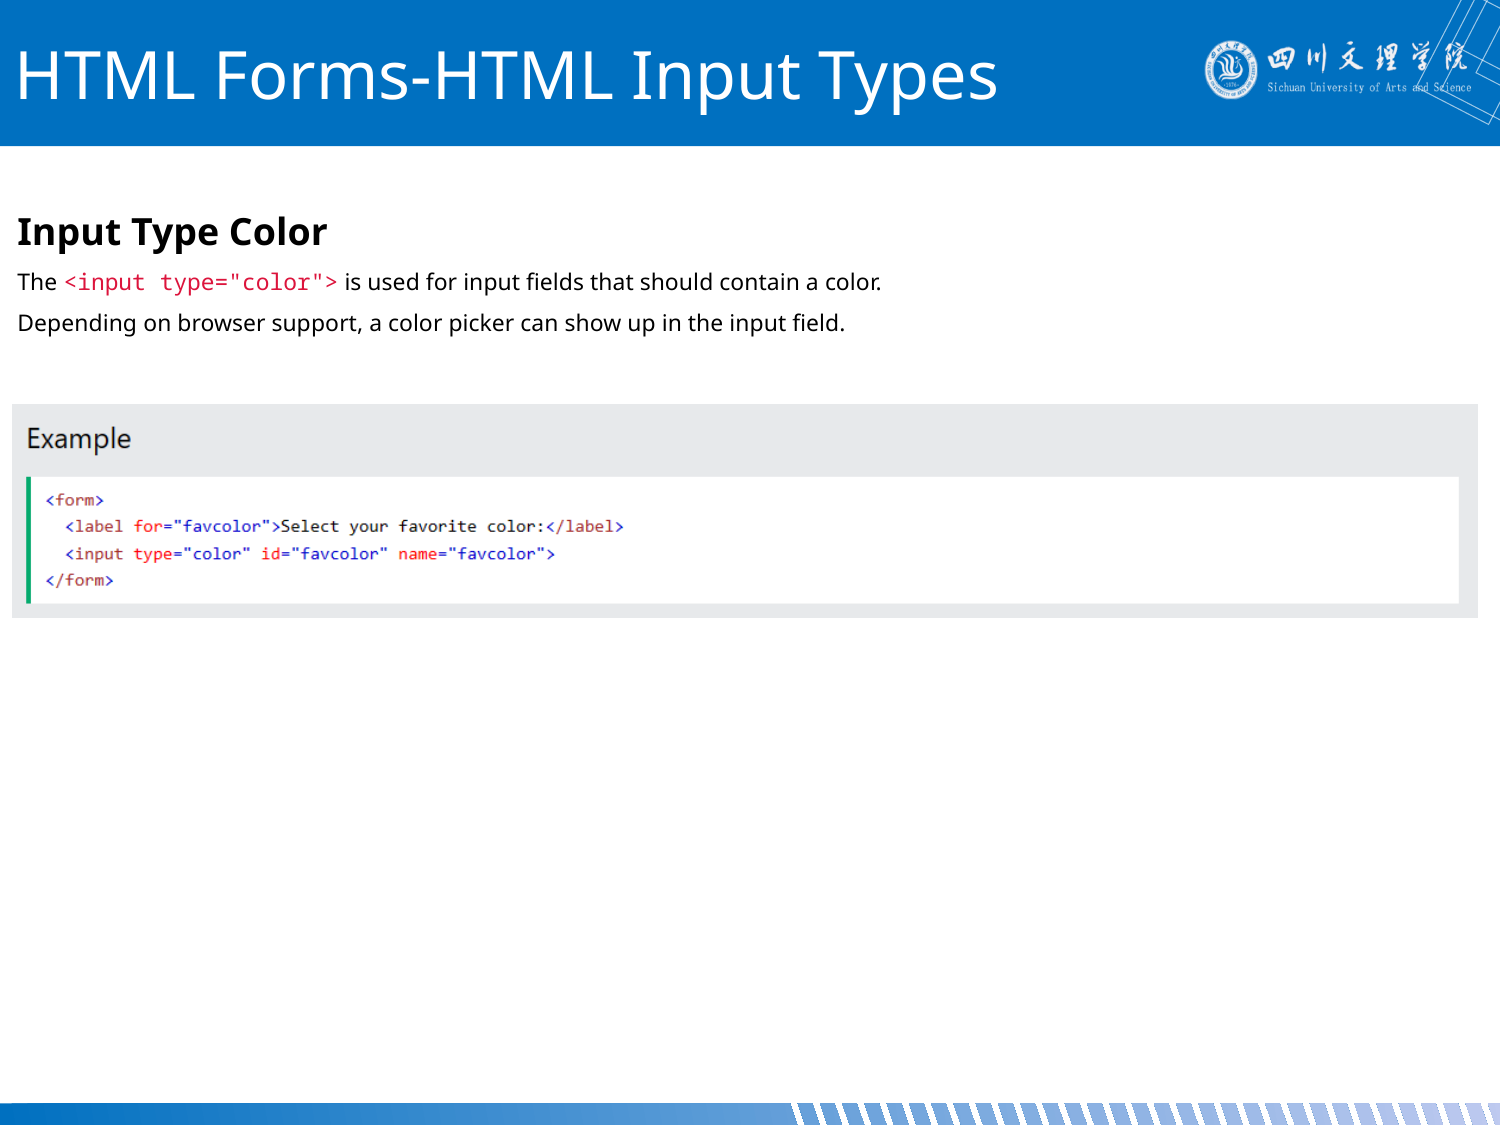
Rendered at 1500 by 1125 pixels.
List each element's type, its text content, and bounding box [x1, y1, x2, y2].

text_box [1352, 1102, 1378, 1125]
text_box [952, 1102, 977, 1125]
text_box [974, 1102, 999, 1125]
text_box [885, 1102, 910, 1125]
text_box [1174, 1102, 1200, 1125]
text_box [1019, 1102, 1044, 1125]
text_box [1219, 1102, 1244, 1125]
text_box [996, 1102, 1022, 1125]
text_box HTML Forms-HTML Input Types [0, 0, 1500, 147]
text_box [1197, 1102, 1222, 1125]
text_box [863, 1102, 888, 1125]
text_box [907, 1102, 932, 1125]
text_box [1375, 1102, 1400, 1125]
text_box [1152, 1102, 1177, 1125]
text_box [0, 1102, 799, 1125]
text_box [1446, 0, 1500, 126]
text_box Input Type Color The <input type="color"> is used for input fields that should contain a color. Depending on browser support, a color picker can show up in the input field. [17, 175, 1473, 346]
text_box [840, 1102, 866, 1125]
text_box [818, 1102, 843, 1125]
text_box [1464, 1102, 1489, 1125]
text_box [1330, 1102, 1355, 1125]
text_box [1308, 1102, 1333, 1125]
text_box [929, 1102, 955, 1125]
text_box [1286, 1102, 1311, 1125]
picture [1196, 30, 1478, 109]
text_box [1397, 1102, 1422, 1125]
text_box [1085, 1102, 1111, 1125]
text_box [1063, 1102, 1088, 1125]
text_box [796, 1102, 821, 1125]
text_box [1108, 1102, 1133, 1125]
text_box [1130, 1102, 1155, 1125]
text_box [1419, 1102, 1445, 1125]
picture [12, 404, 1478, 618]
text_box [1263, 1102, 1289, 1125]
text_box [1041, 1102, 1066, 1125]
text_box [1442, 1102, 1467, 1125]
text_box [1486, 1102, 1500, 1125]
text_box [1241, 1102, 1266, 1125]
